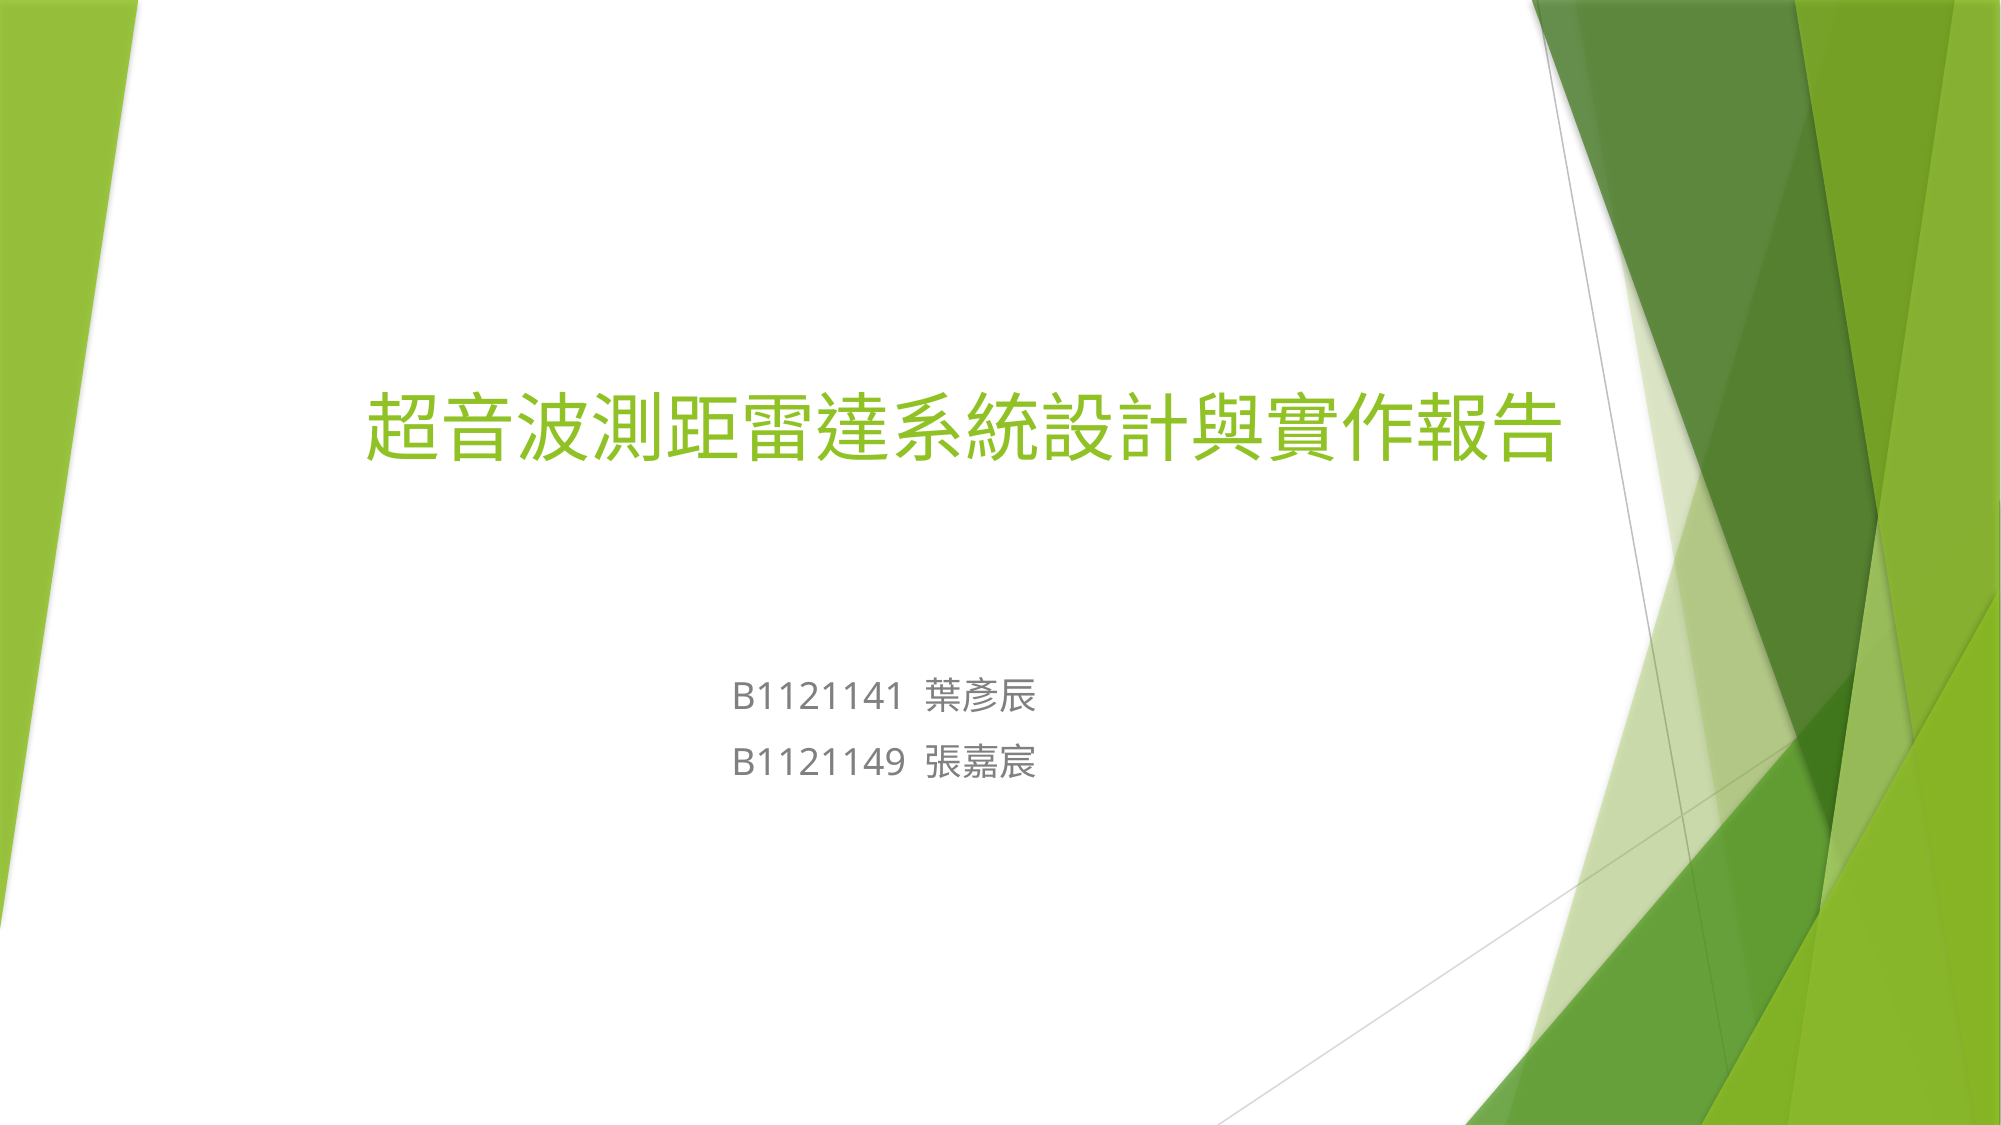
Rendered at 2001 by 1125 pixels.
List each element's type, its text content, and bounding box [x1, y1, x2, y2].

subtitle B1121141 葉彥辰 B1121149 張嘉宸 [247, 664, 1522, 845]
title 超音波測距雷達系統設計與實作報告 [20, 208, 1911, 479]
